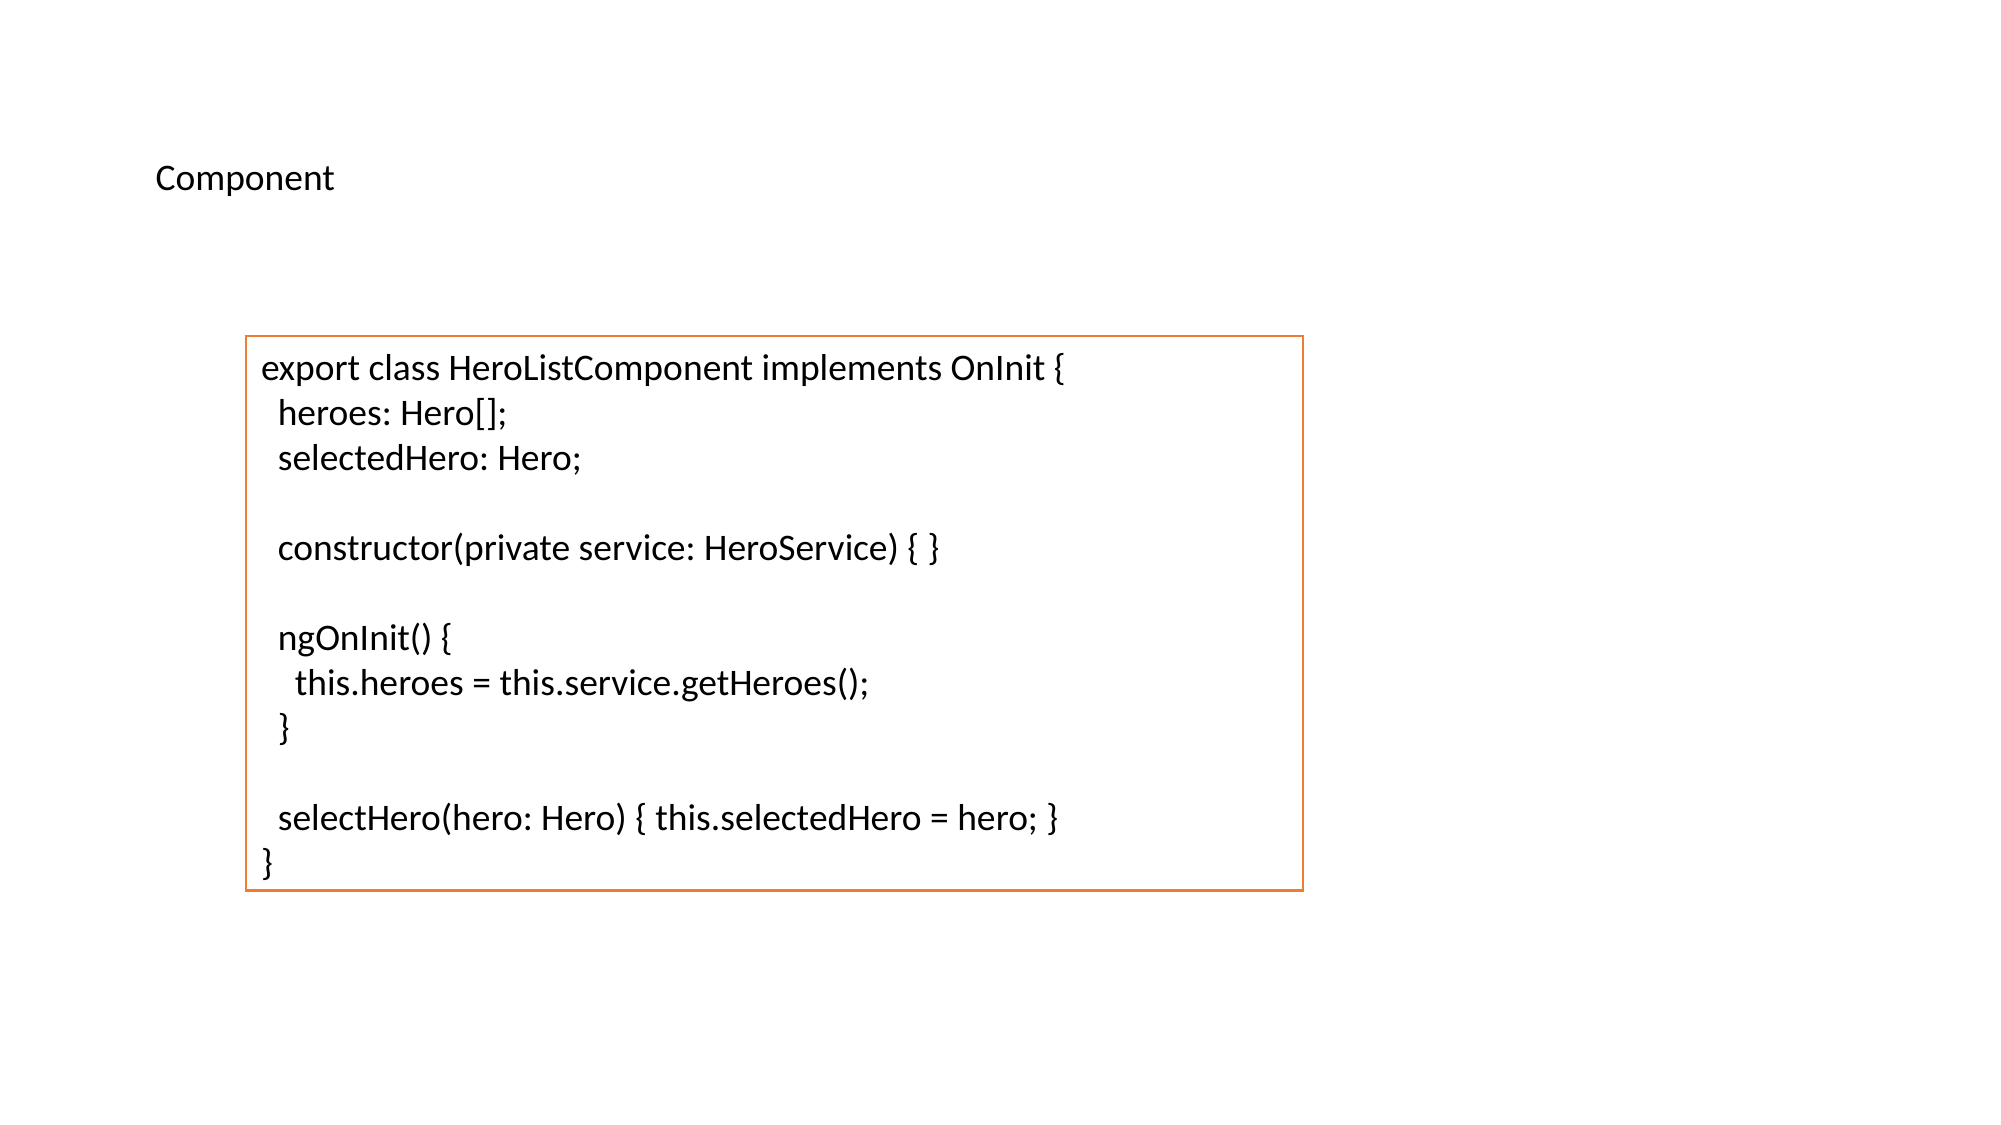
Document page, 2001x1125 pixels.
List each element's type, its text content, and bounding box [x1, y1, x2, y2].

text_box export class HeroListComponent implements OnInit { heroes: Hero[]; selectedHero: Hero; constructor(private service: HeroService) { } ngOnInit() { this.heroes = this.service.getHeroes(); } selectHero(hero: Hero) { this.selectedHero = hero; } } [245, 335, 1304, 892]
text_box Component [140, 145, 645, 206]
